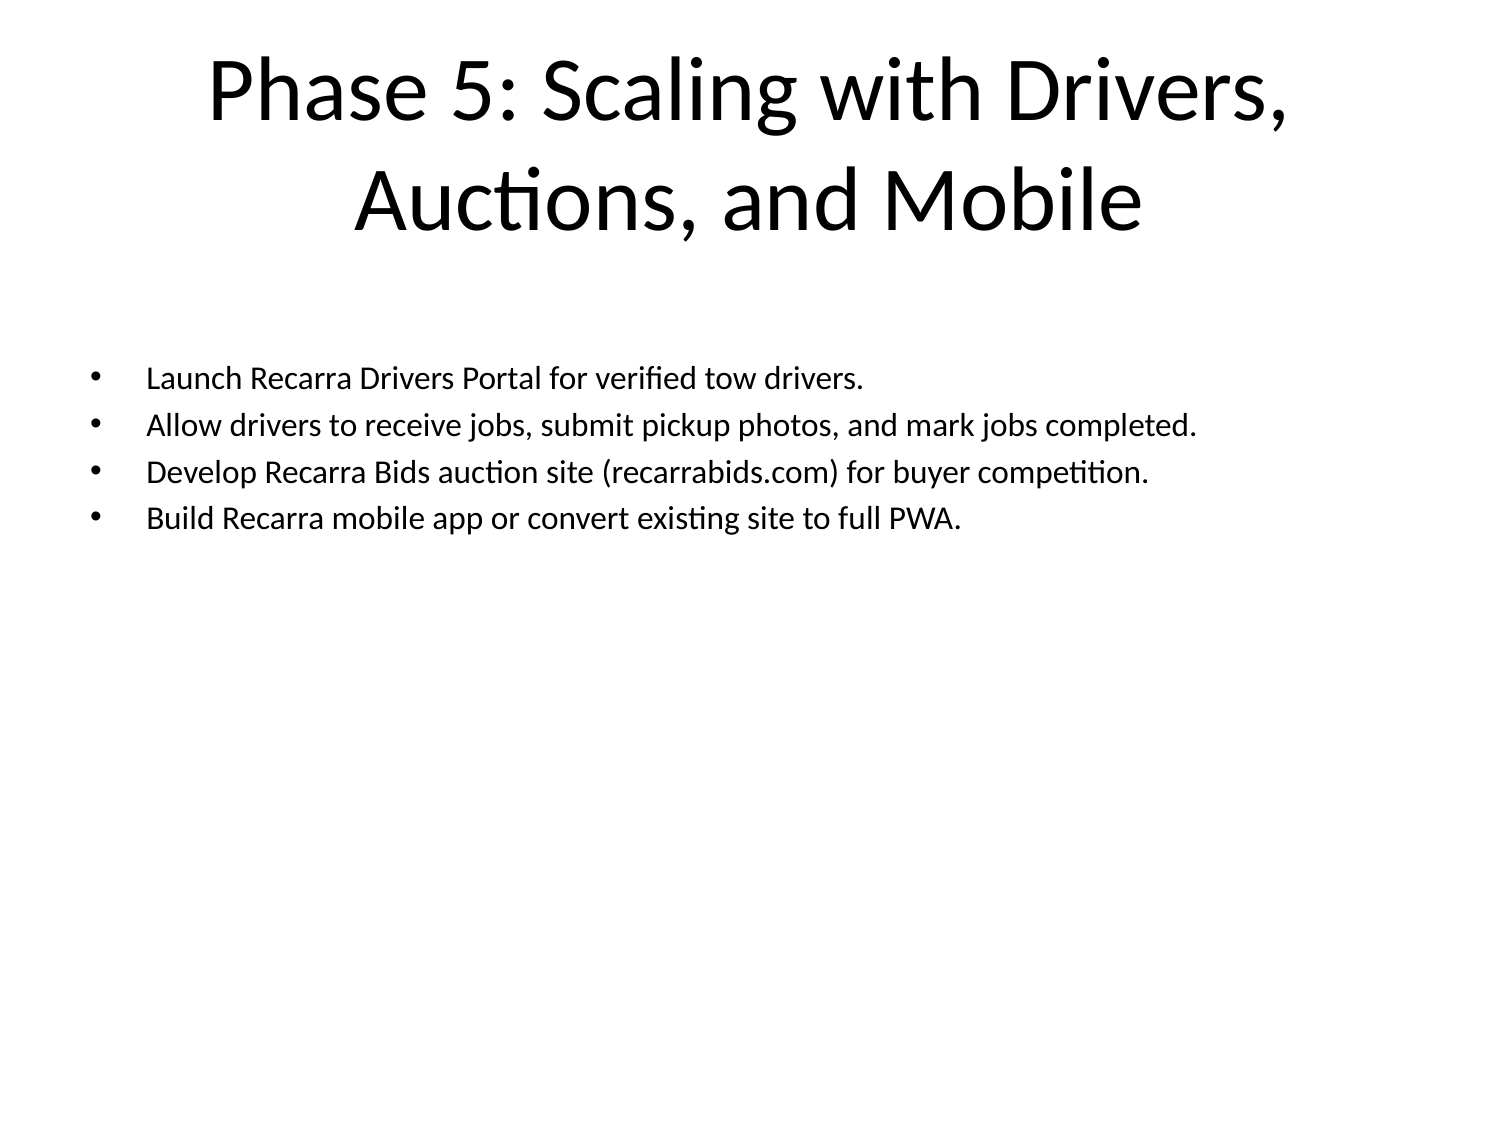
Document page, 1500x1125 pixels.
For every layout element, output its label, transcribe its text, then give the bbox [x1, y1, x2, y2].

list Launch Recarra Drivers Portal for verified tow drivers. Allow drivers to receive jobs, submit pickup photos, and mark jobs completed. Develop Recarra Bids auction site (recarrabids.com) for buyer competition. Build Recarra mobile app or convert existing site to full PWA. [75, 262, 1425, 1005]
title Phase 5: Scaling with Drivers, Auctions, and Mobile [75, 45, 1425, 233]
